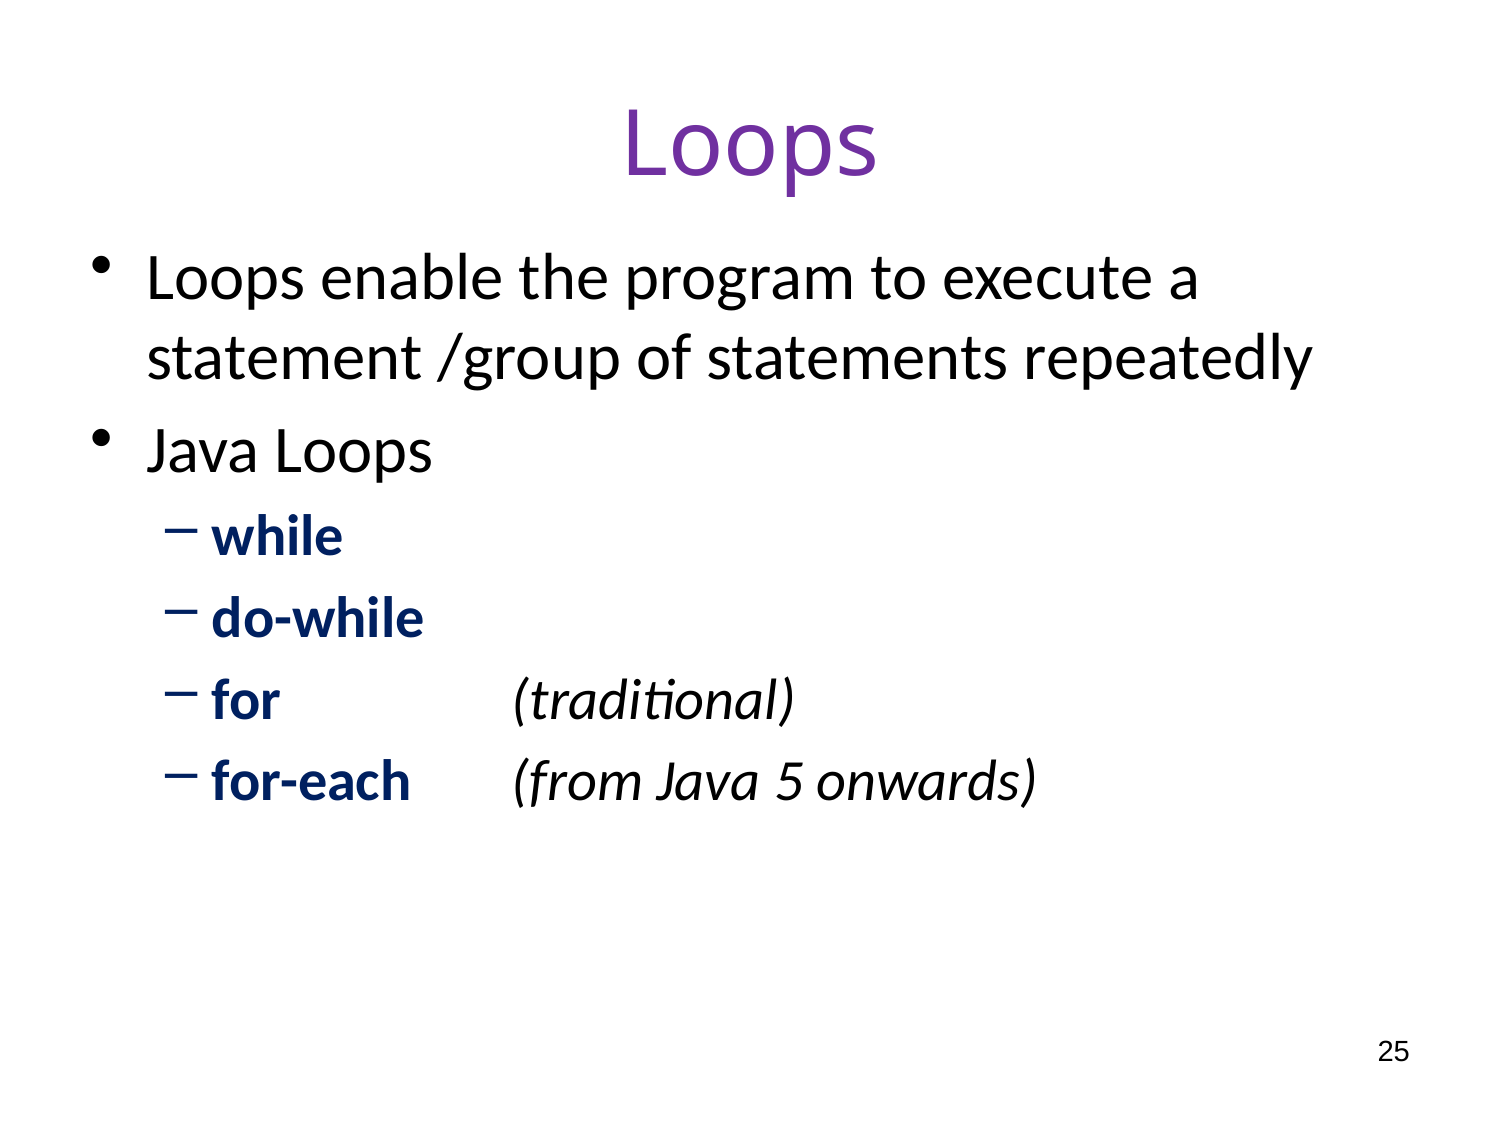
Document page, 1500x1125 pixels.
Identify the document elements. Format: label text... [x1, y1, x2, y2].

list Loops enable the program to execute a statement /group of statements repeatedly Java Loops while do-while for (traditional) for-each (from Java 5 onwards) [74, 224, 1426, 1076]
slide_number 25 [1074, 1024, 1426, 1103]
title Loops [74, 44, 1426, 224]
